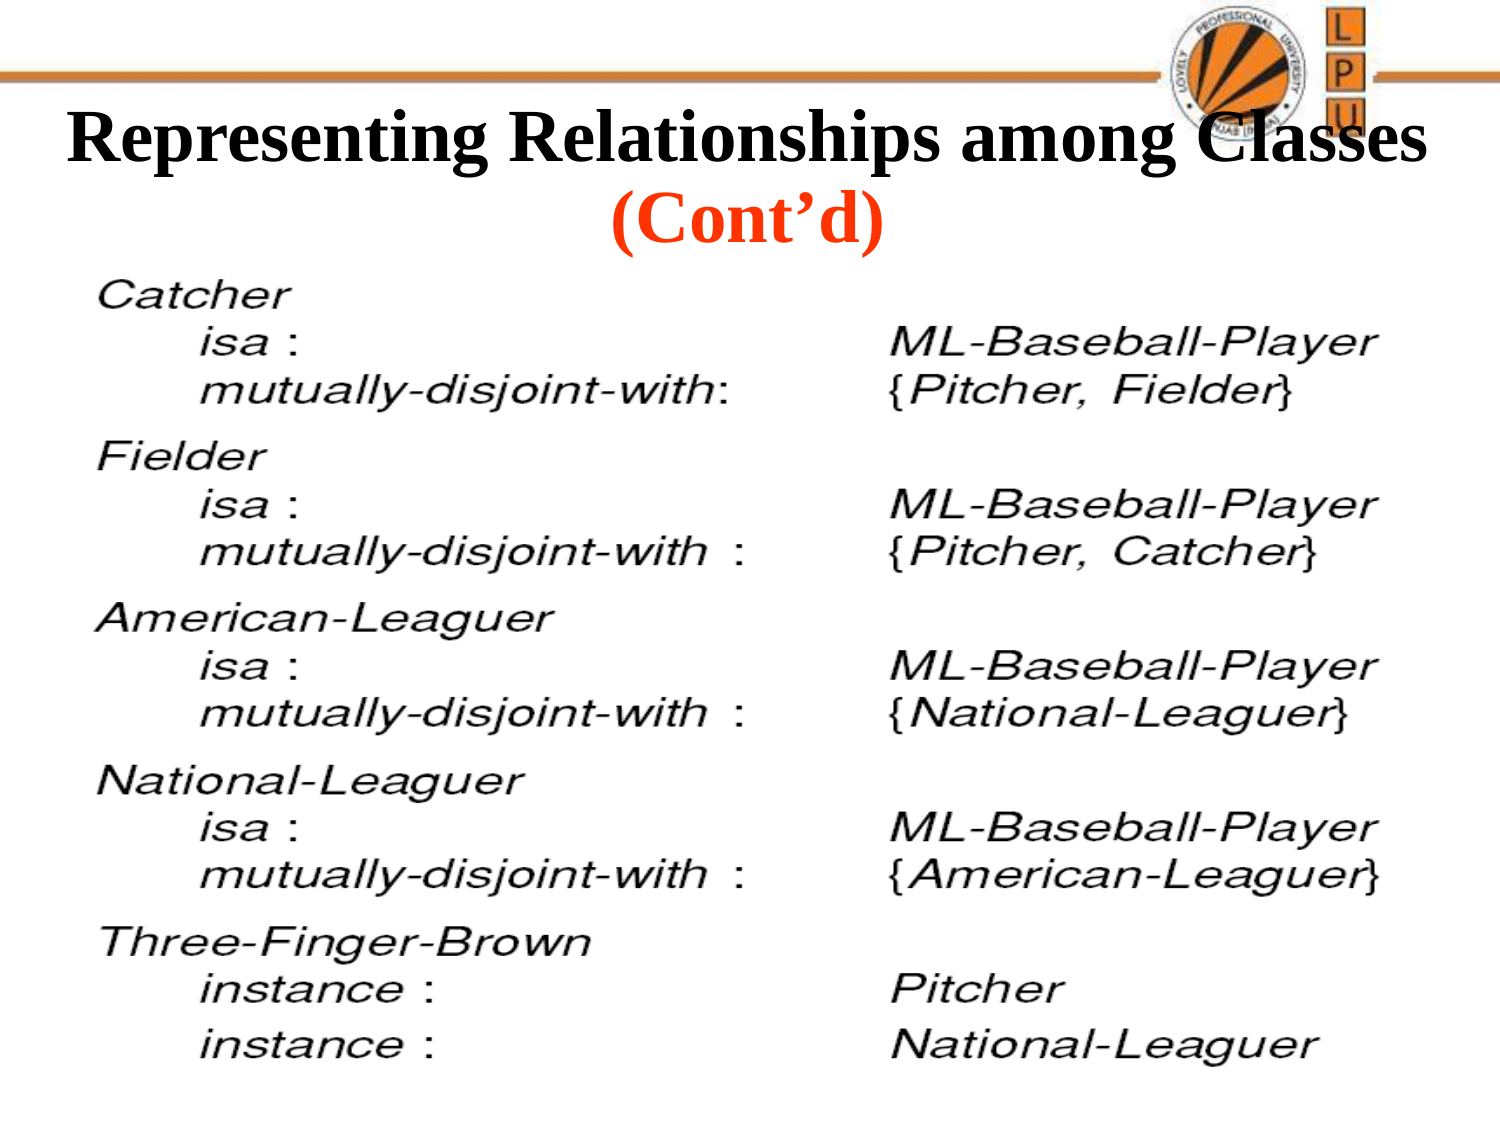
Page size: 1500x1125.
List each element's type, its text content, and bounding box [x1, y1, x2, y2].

picture [0, 0, 1500, 1125]
text_box Representing Relationships among Classes (Cont’d) [0, 89, 1498, 267]
